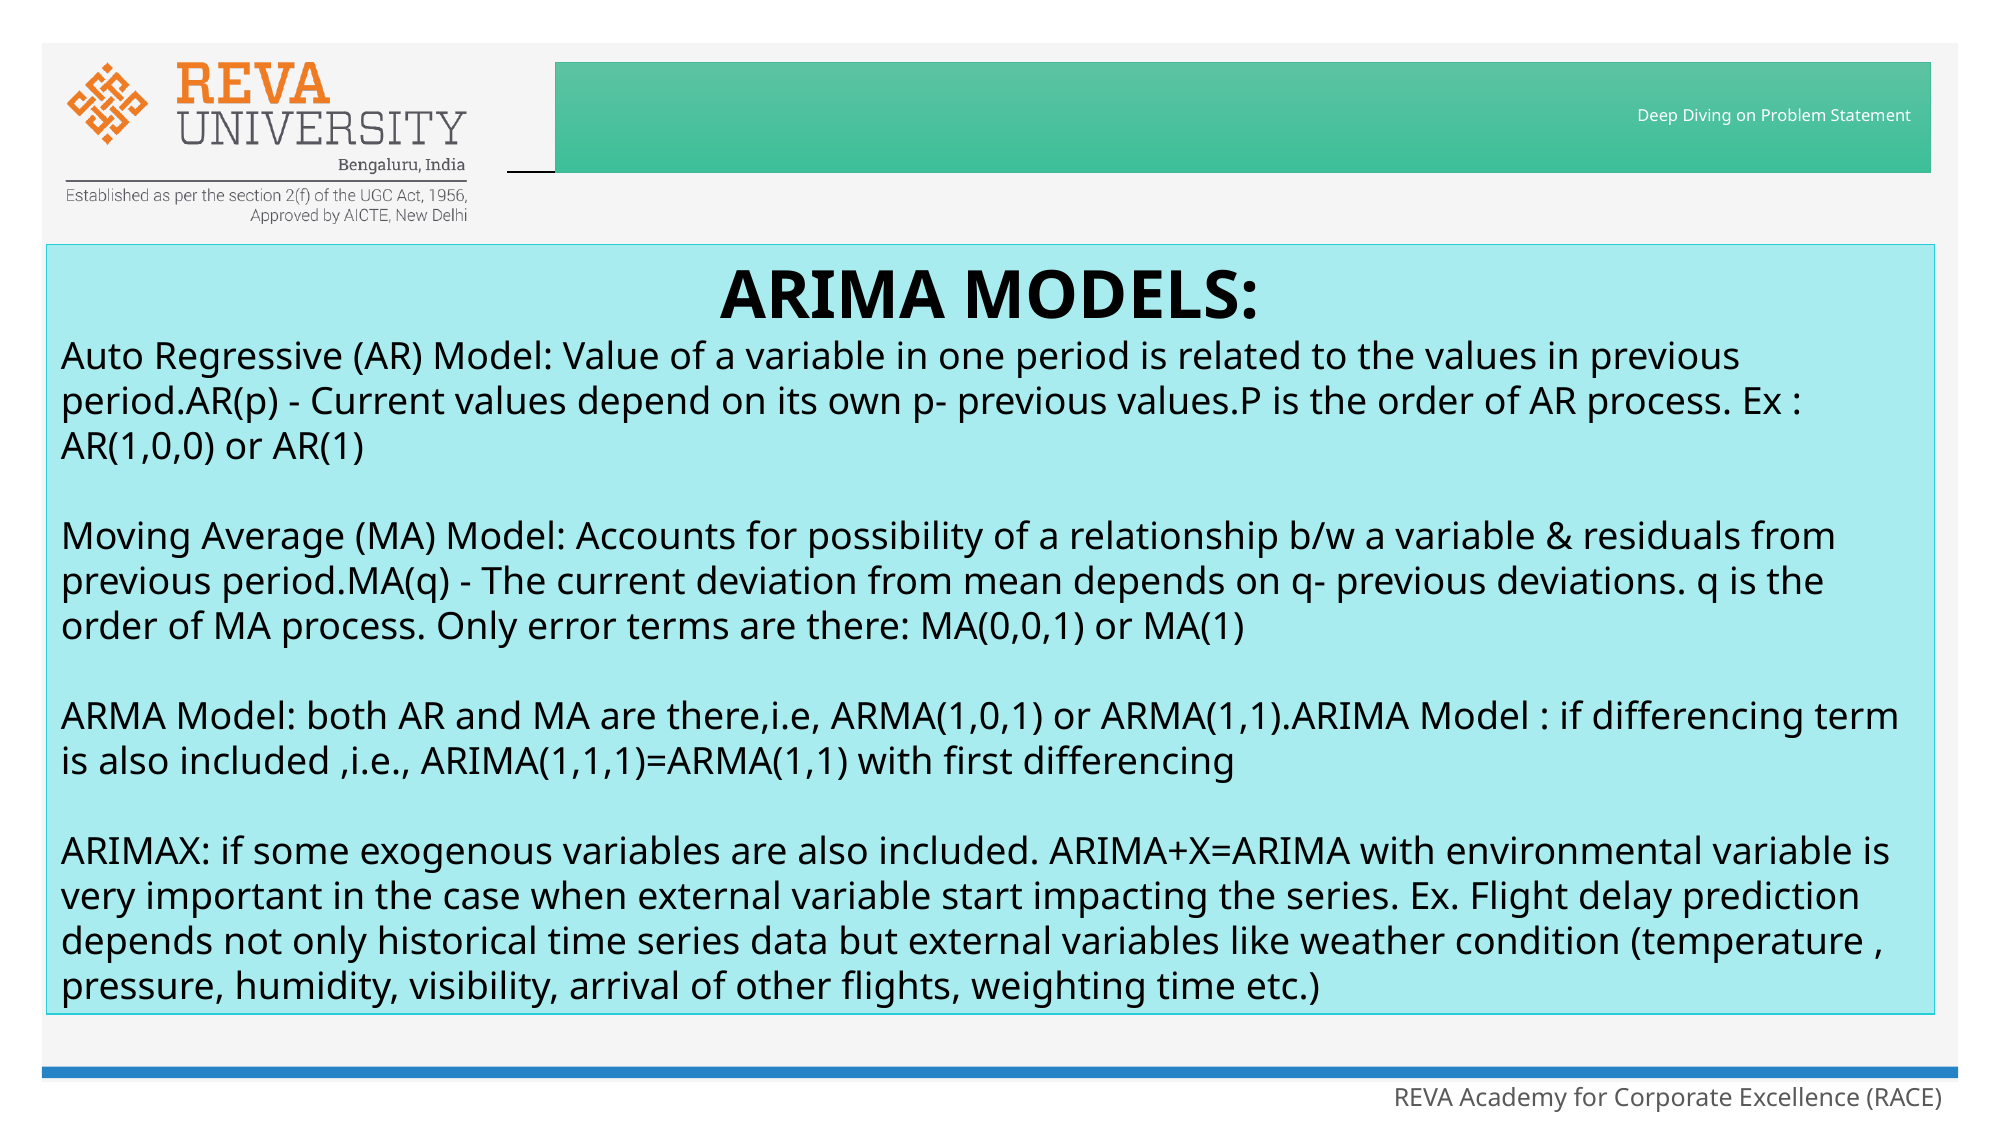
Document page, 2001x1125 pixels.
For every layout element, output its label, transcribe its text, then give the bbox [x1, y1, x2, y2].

title Deep Diving on Problem Statement [555, 62, 1931, 173]
text_box ARIMA MODELS: Auto Regressive (AR) Model: Value of a variable in one period is related to the values in previous period.AR(p) - Current values depend on its own p- previous values.P is the order of AR process. Ex : AR(1,0,0) or AR(1) Moving Average (MA) Model: Accounts for possibility of a relationship b/w a variable & residuals from previous period.MA(q) - The current deviation from mean depends on q- previous deviations. q is the order of MA process. Only error terms are there: MA(0,0,1) or MA(1) ARMA Model: both AR and MA are there,i.e, ARMA(1,0,1) or ARMA(1,1).ARIMA Model : if differencing term is also included ,i.e., ARIMA(1,1,1)=ARMA(1,1) with first differencing ARIMAX: if some exogenous variables are also included. ARIMA+X=ARIMA with environmental variable is very important in the case when external variable start impacting the series. Ex. Flight delay prediction depends not only historical time series data but external variables like weather condition (temperature , pressure, humidity, visibility, arrival of other flights, weighting time etc.) [46, 244, 1935, 1015]
picture [65, 62, 467, 224]
